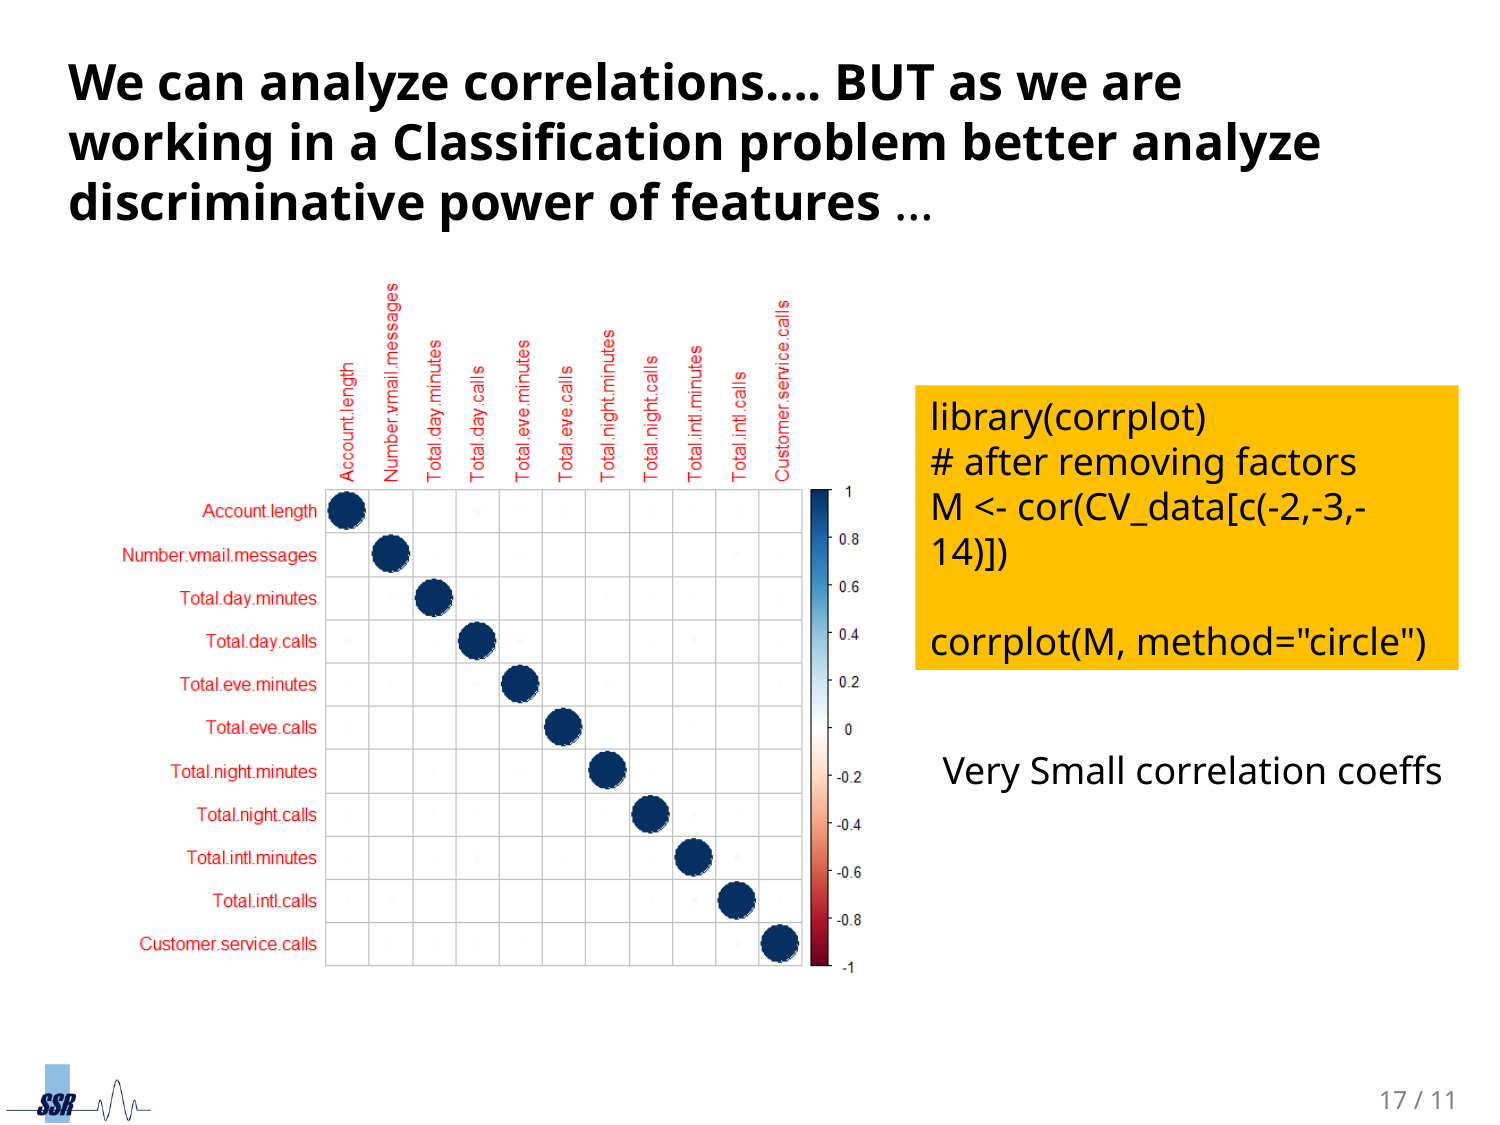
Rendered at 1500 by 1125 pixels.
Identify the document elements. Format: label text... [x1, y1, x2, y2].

list We can analyze correlations…. BUT as we are working in a Classification problem better analyze discriminative power of features … [53, 42, 1404, 339]
text_box library(corrplot) # after removing factors M <- cor(CV_data[c(-2,-3,-14)]) corrplot(M, method="circle") [915, 385, 1459, 670]
picture [1, 1062, 151, 1125]
text_box Very Small correlation coeffs [927, 739, 1468, 800]
picture [111, 266, 874, 991]
